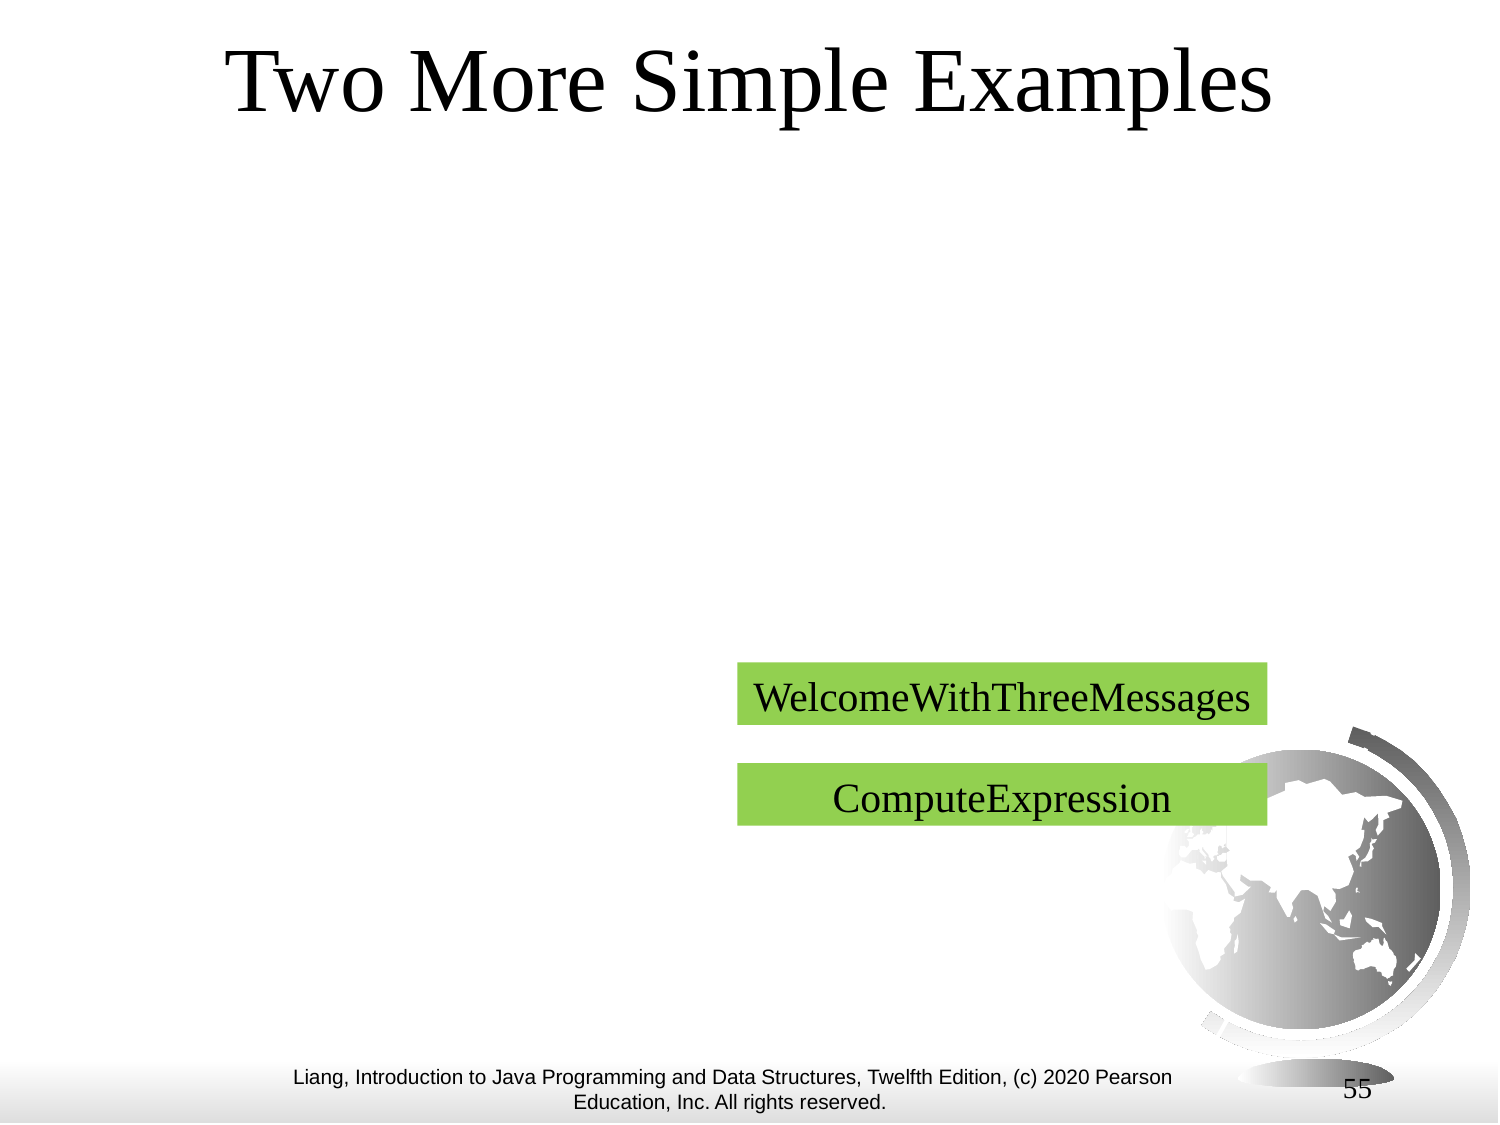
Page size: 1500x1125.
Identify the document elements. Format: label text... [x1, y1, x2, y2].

slide_number 55 [1074, 1049, 1388, 1125]
title Two More Simple Examples [112, 24, 1388, 125]
text_box WelcomeWithThreeMessages [737, 662, 1268, 725]
text_box ComputeExpression [737, 763, 1268, 826]
